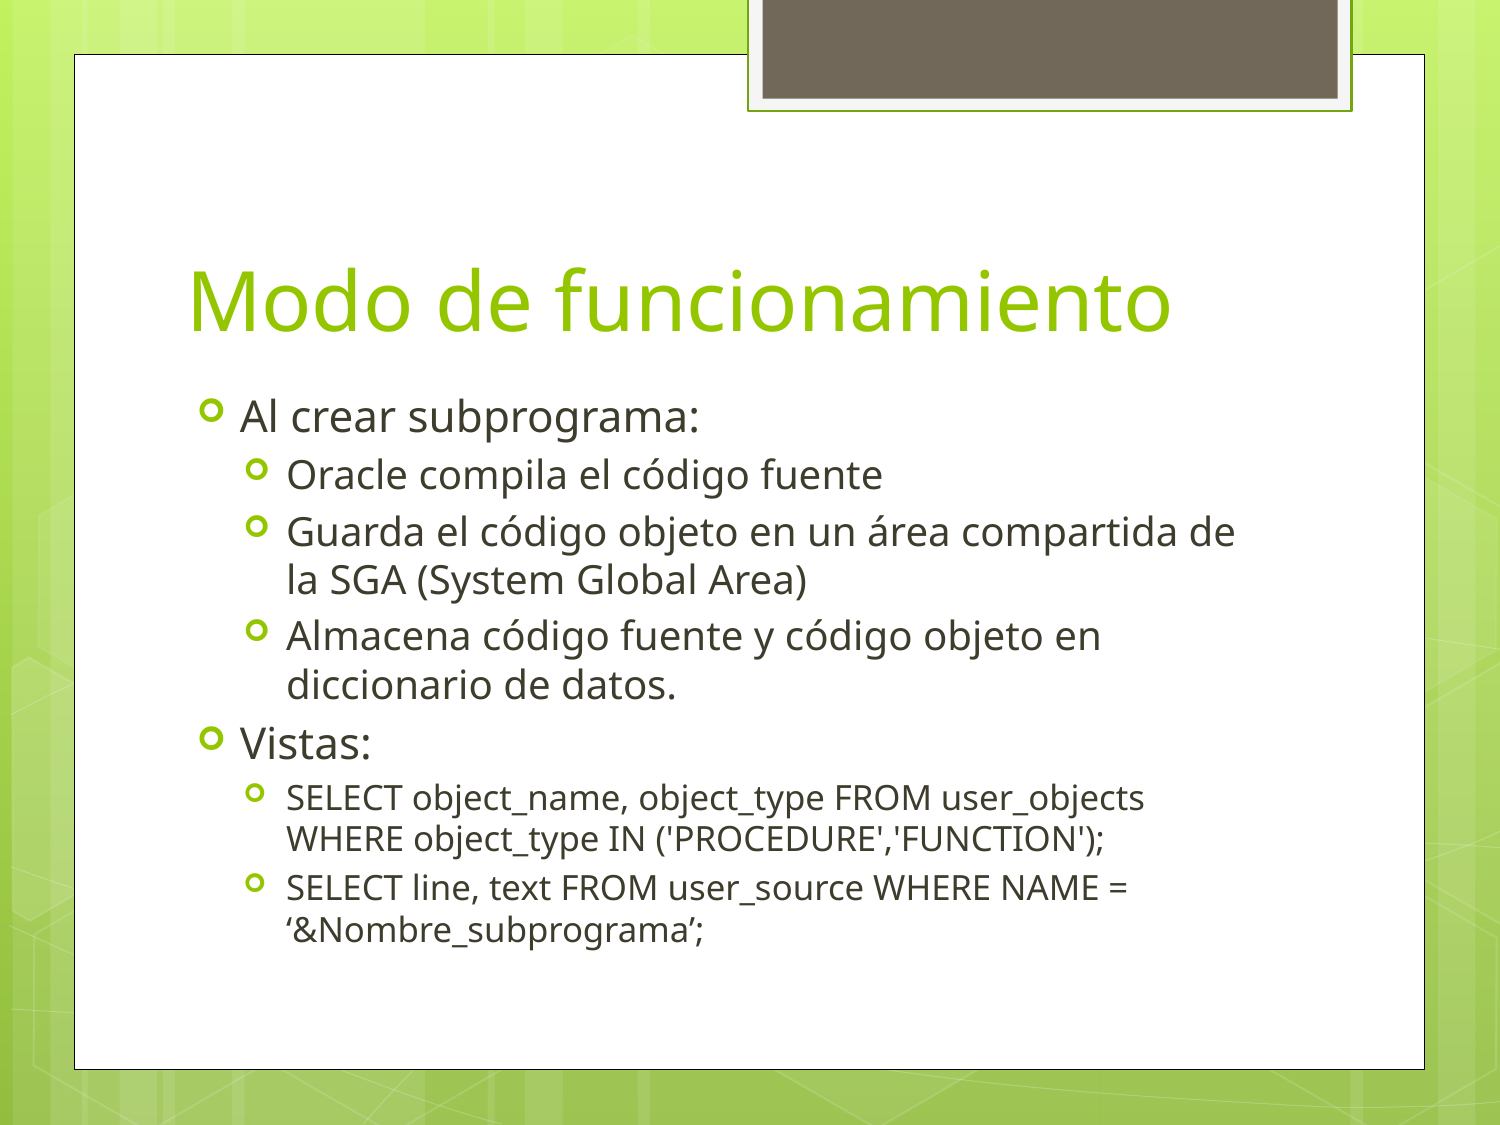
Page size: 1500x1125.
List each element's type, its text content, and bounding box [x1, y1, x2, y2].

list Al crear subprograma: Oracle compila el código fuente Guarda el código objeto en un área compartida de la SGA (System Global Area) Almacena código fuente y código objeto en diccionario de datos. Vistas: SELECT object_name, object_type FROM user_objects WHERE object_type IN ('PROCEDURE','FUNCTION'); SELECT line, text FROM user_source WHERE NAME = ‘&Nombre_subprograma’; [171, 381, 1283, 957]
title Modo de funcionamiento [171, 168, 1324, 357]
